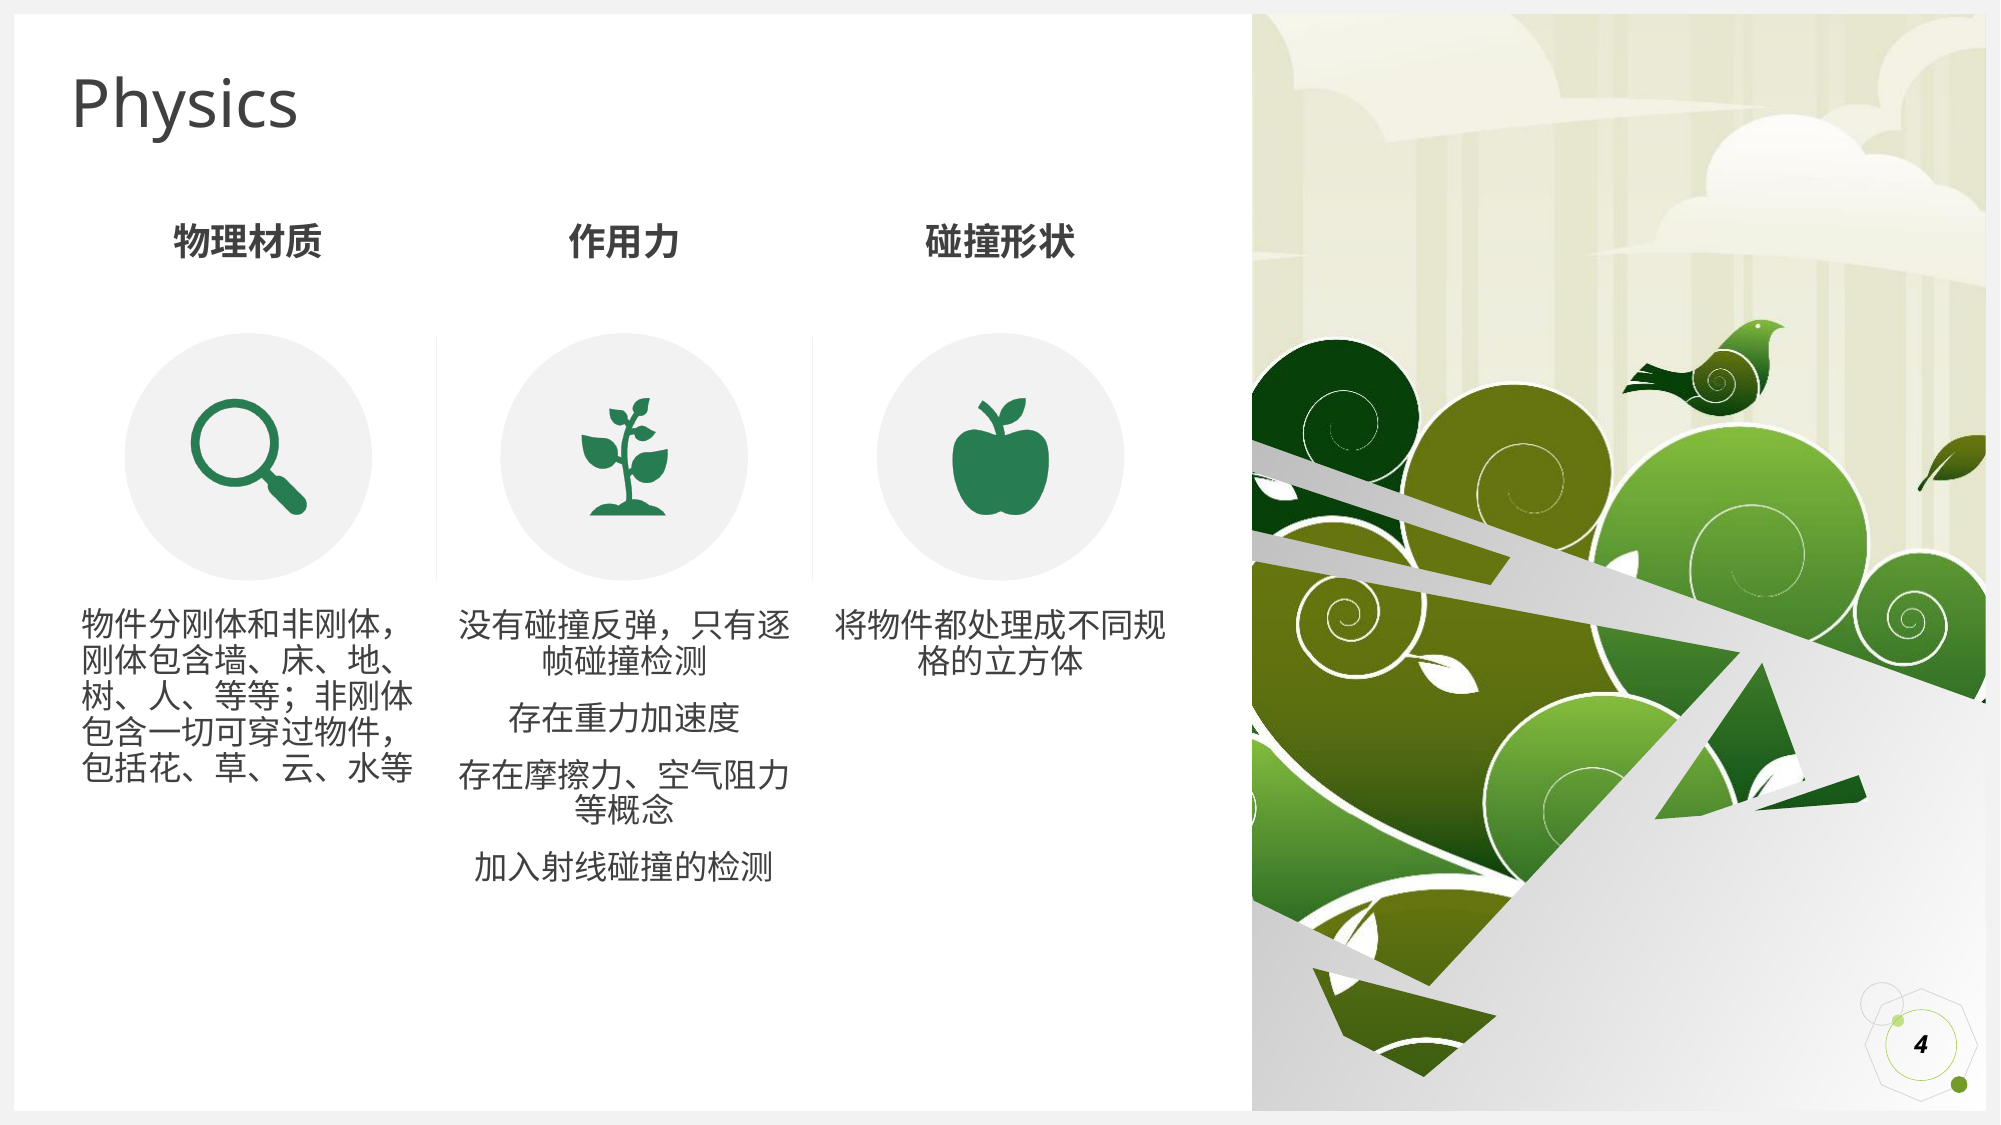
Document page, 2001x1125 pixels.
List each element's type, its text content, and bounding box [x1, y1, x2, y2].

picture [554, 386, 695, 527]
list 没有碰撞反弹，只有逐帧碰撞检测 存在重力加速度 存在摩擦力、空气阻力等概念 加入射线碰撞的检测 [447, 608, 802, 757]
picture [1251, 14, 1986, 1101]
list 物理材质 [70, 222, 426, 306]
title Physics [70, 70, 1251, 142]
list 碰撞形状 [823, 222, 1179, 306]
list 作用力 [447, 222, 802, 306]
picture [178, 386, 319, 527]
list 物件分刚体和非刚体，刚体包含墙、床、地、树、人、等等；非刚体包含一切可穿过物件，包括花、草、云、水等 [70, 608, 426, 837]
picture [930, 386, 1071, 527]
list 将物件都处理成不同规格的立方体 [823, 608, 1179, 757]
slide_number 4 [1905, 1077, 1938, 1081]
